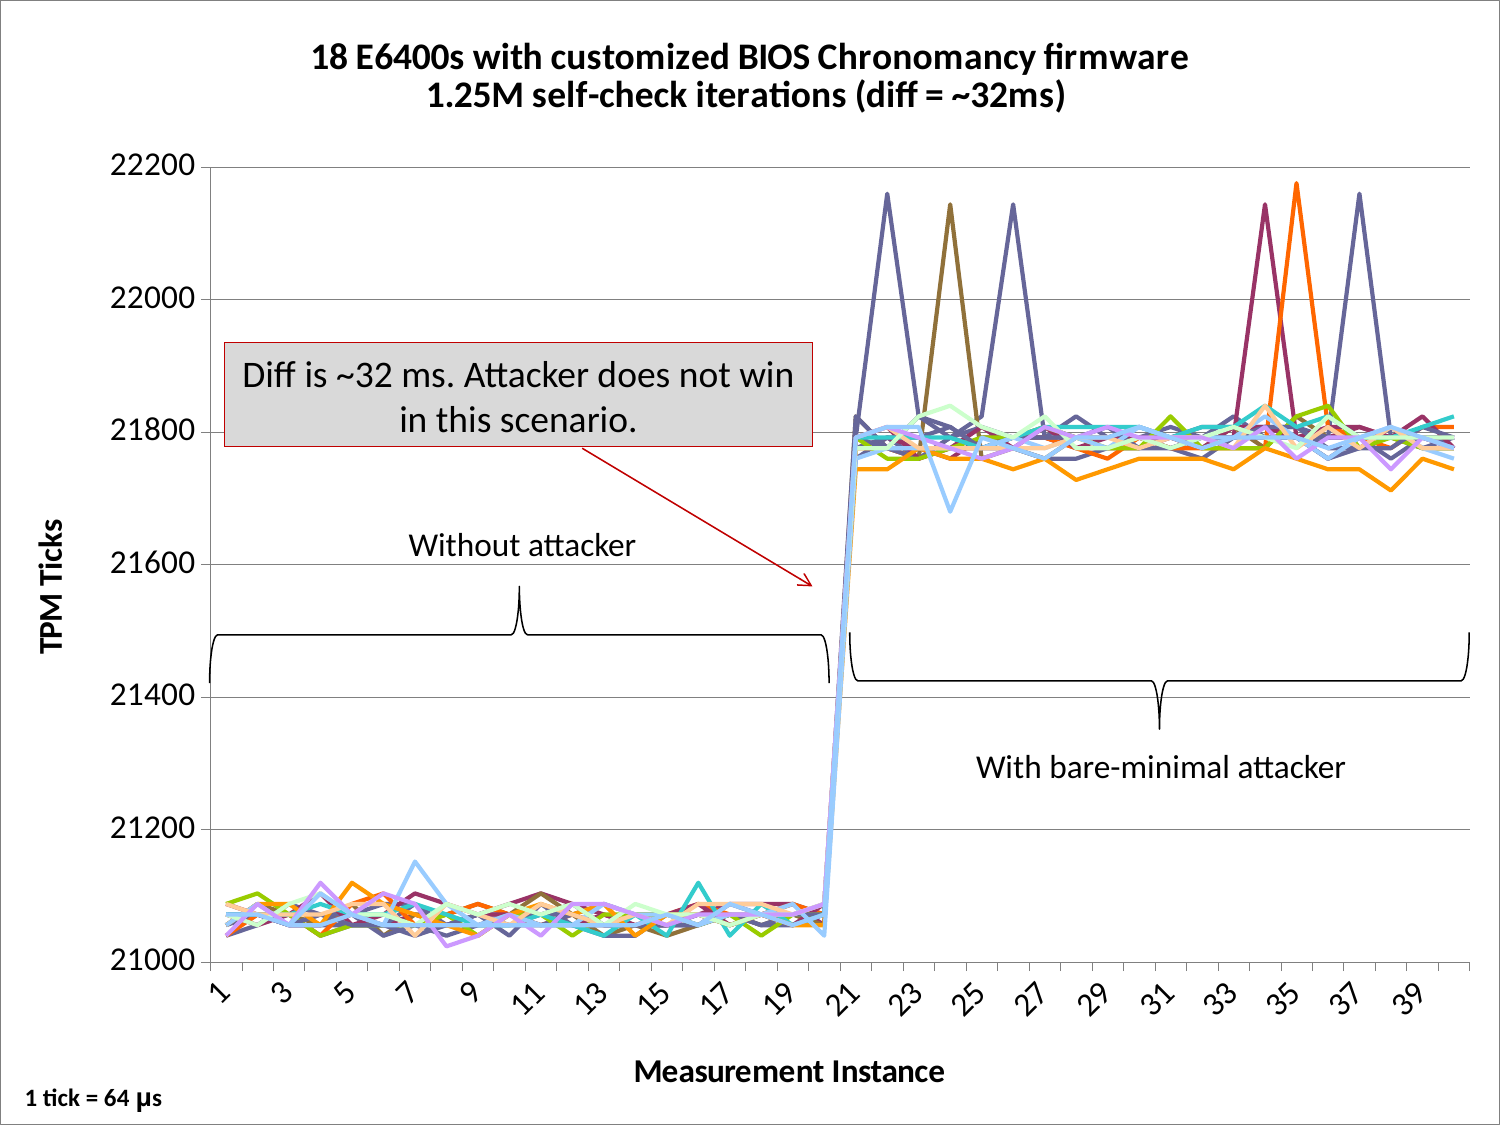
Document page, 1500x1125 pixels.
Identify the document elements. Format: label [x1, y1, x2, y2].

chart [0, 0, 1500, 1125]
text_box [581, 447, 813, 587]
